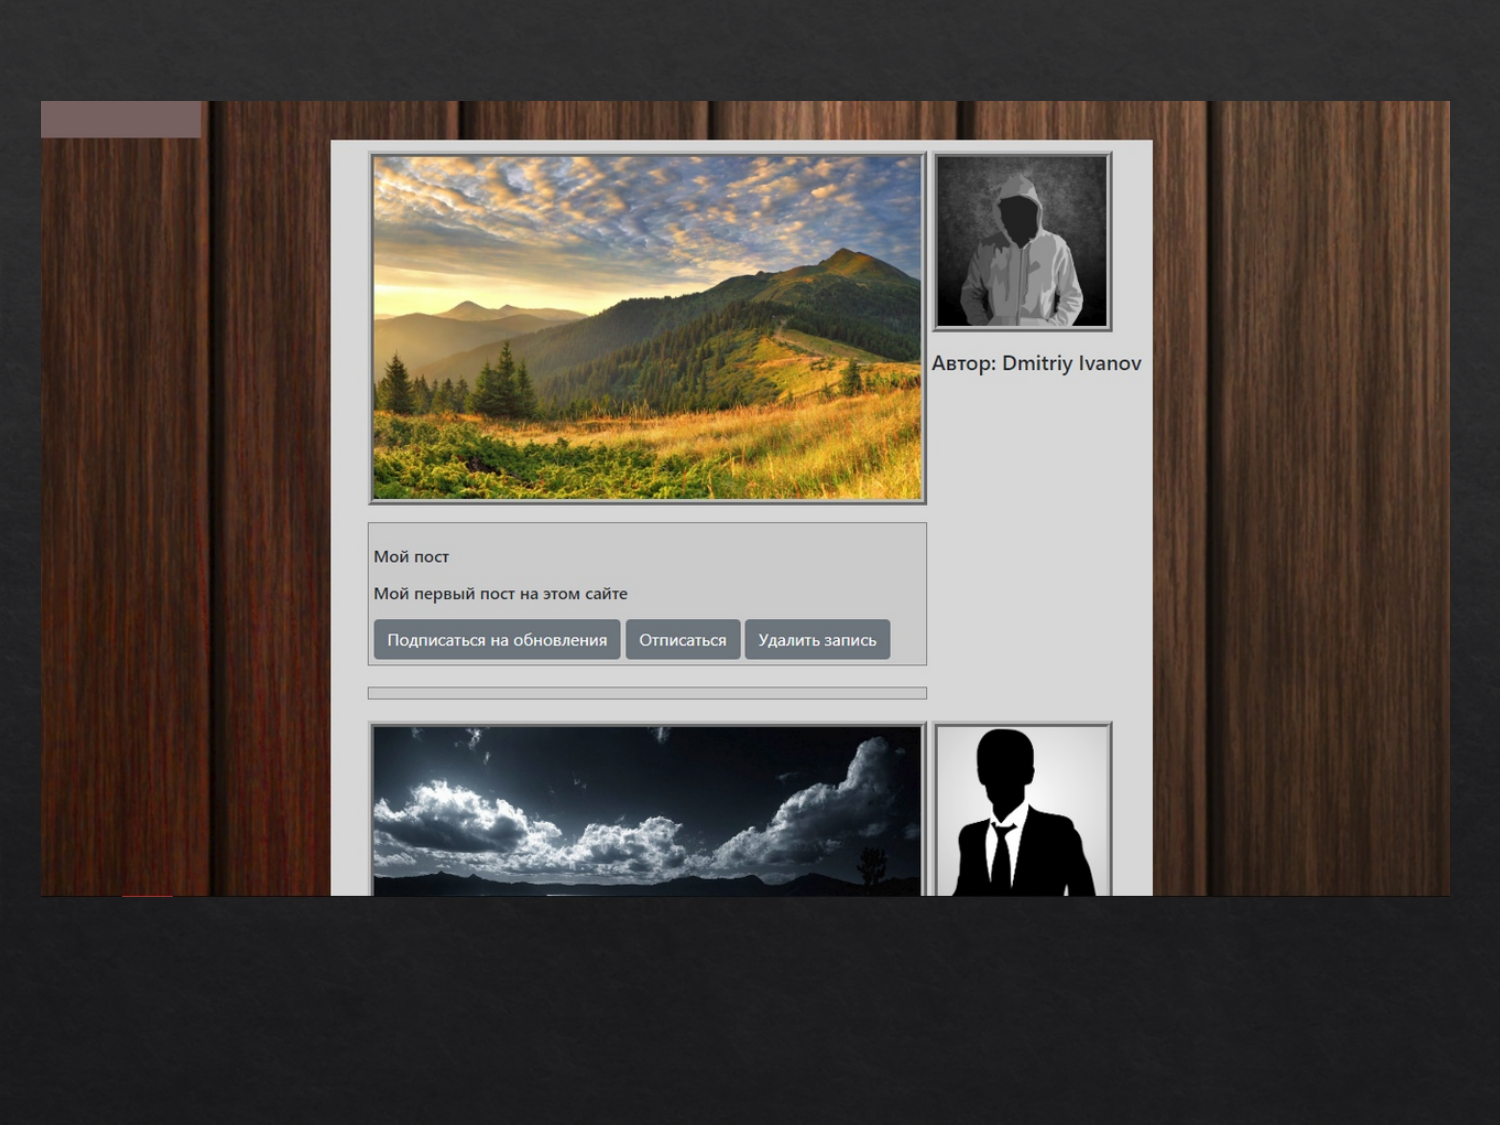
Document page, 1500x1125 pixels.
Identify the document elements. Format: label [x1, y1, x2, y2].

picture [41, 101, 1450, 897]
